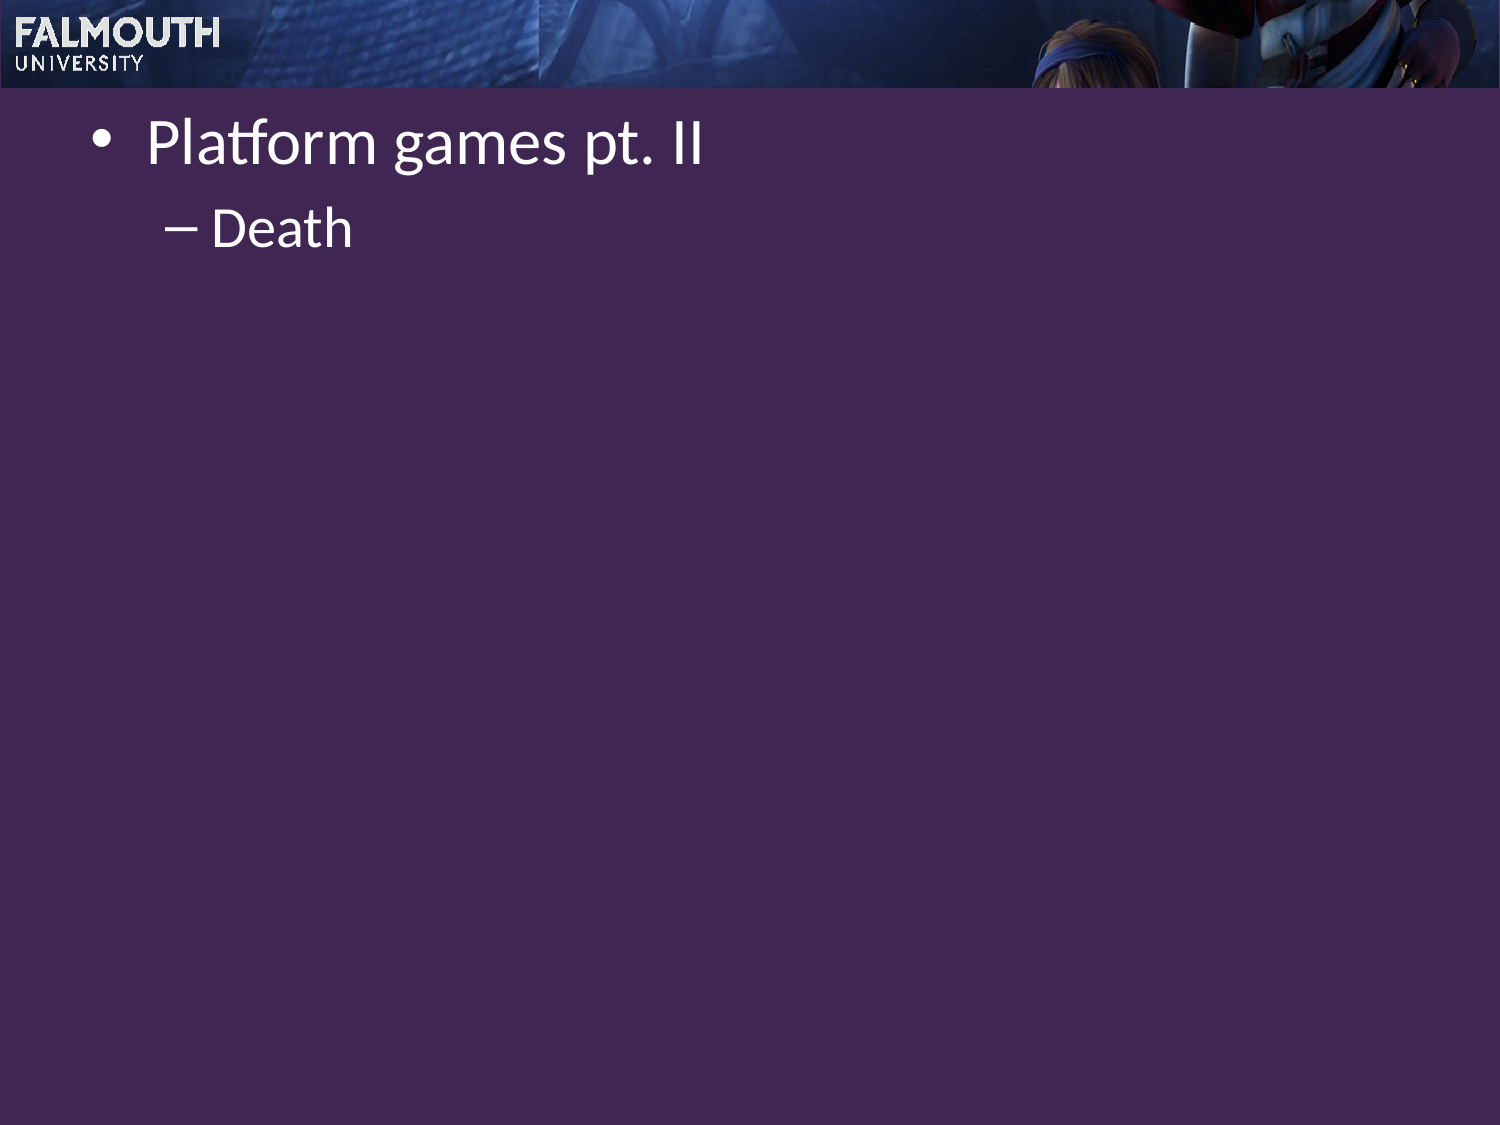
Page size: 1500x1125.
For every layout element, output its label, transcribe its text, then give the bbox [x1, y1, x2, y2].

picture [0, 0, 1500, 90]
list Platform games pt. II Death [75, 90, 1425, 1106]
